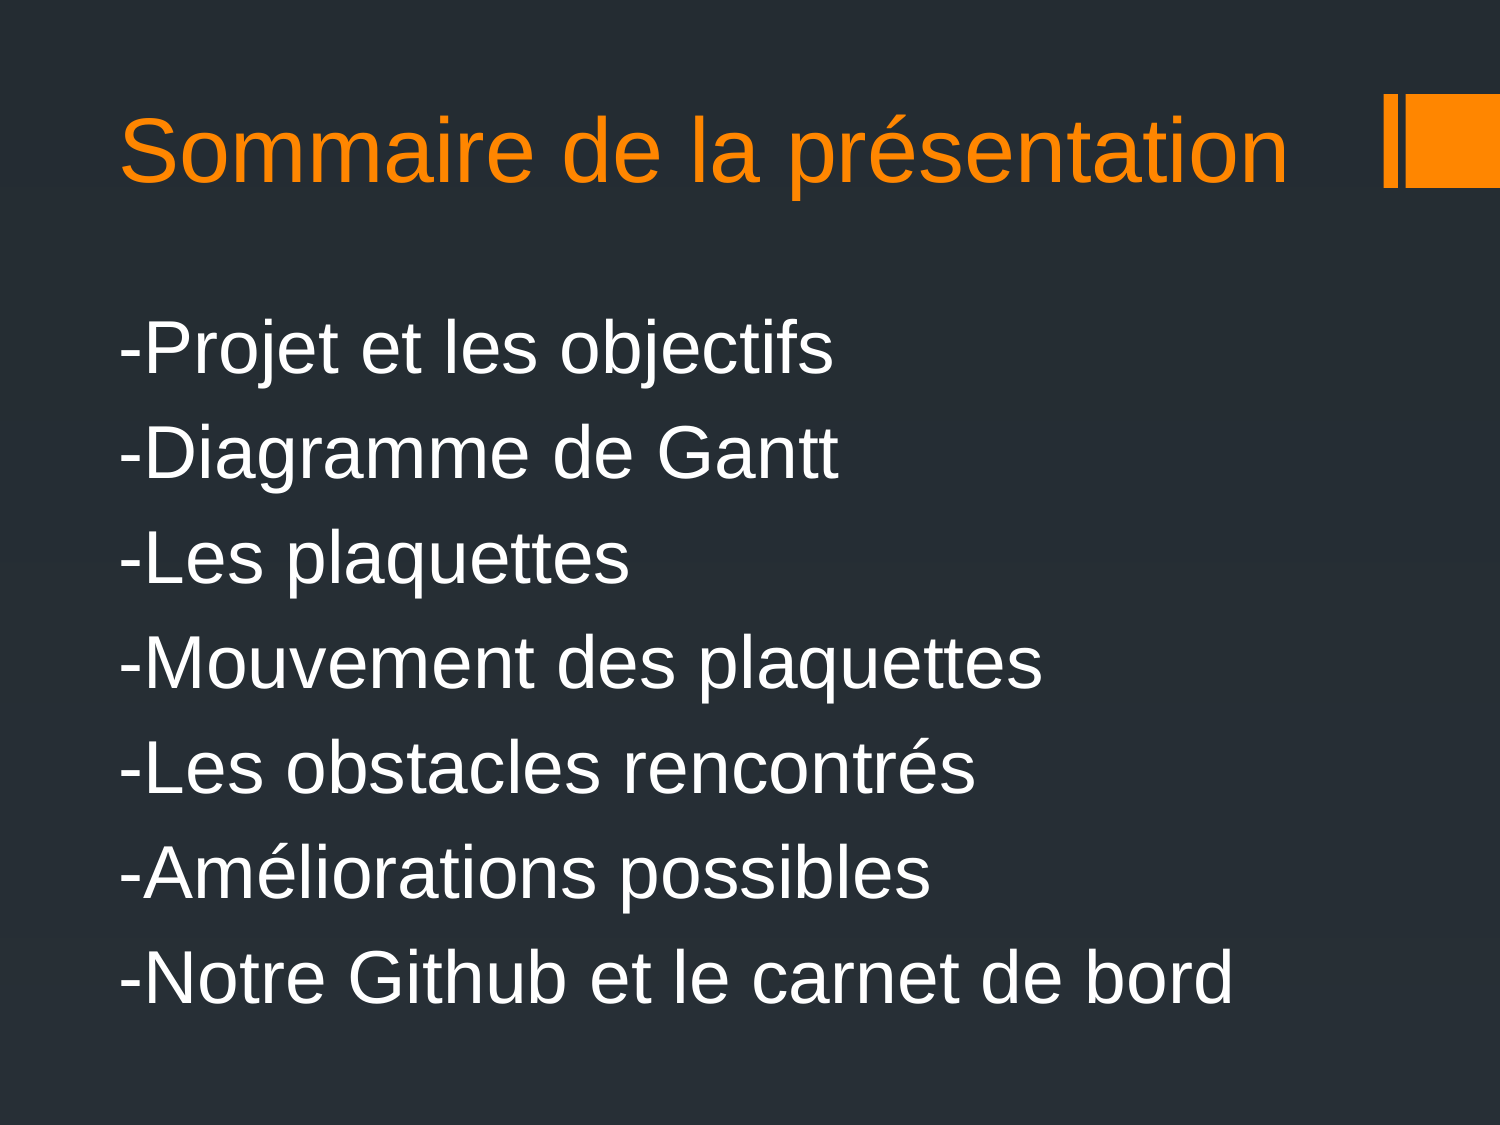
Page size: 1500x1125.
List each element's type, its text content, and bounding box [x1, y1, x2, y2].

title Sommaire de la présentation [103, 78, 1356, 209]
subtitle -Projet et les objectifs -Diagramme de Gantt -Les plaquettes -Mouvement des plaquettes -Les obstacles rencontrés -Améliorations possibles -Notre Github et le carnet de bord [103, 290, 1447, 1059]
